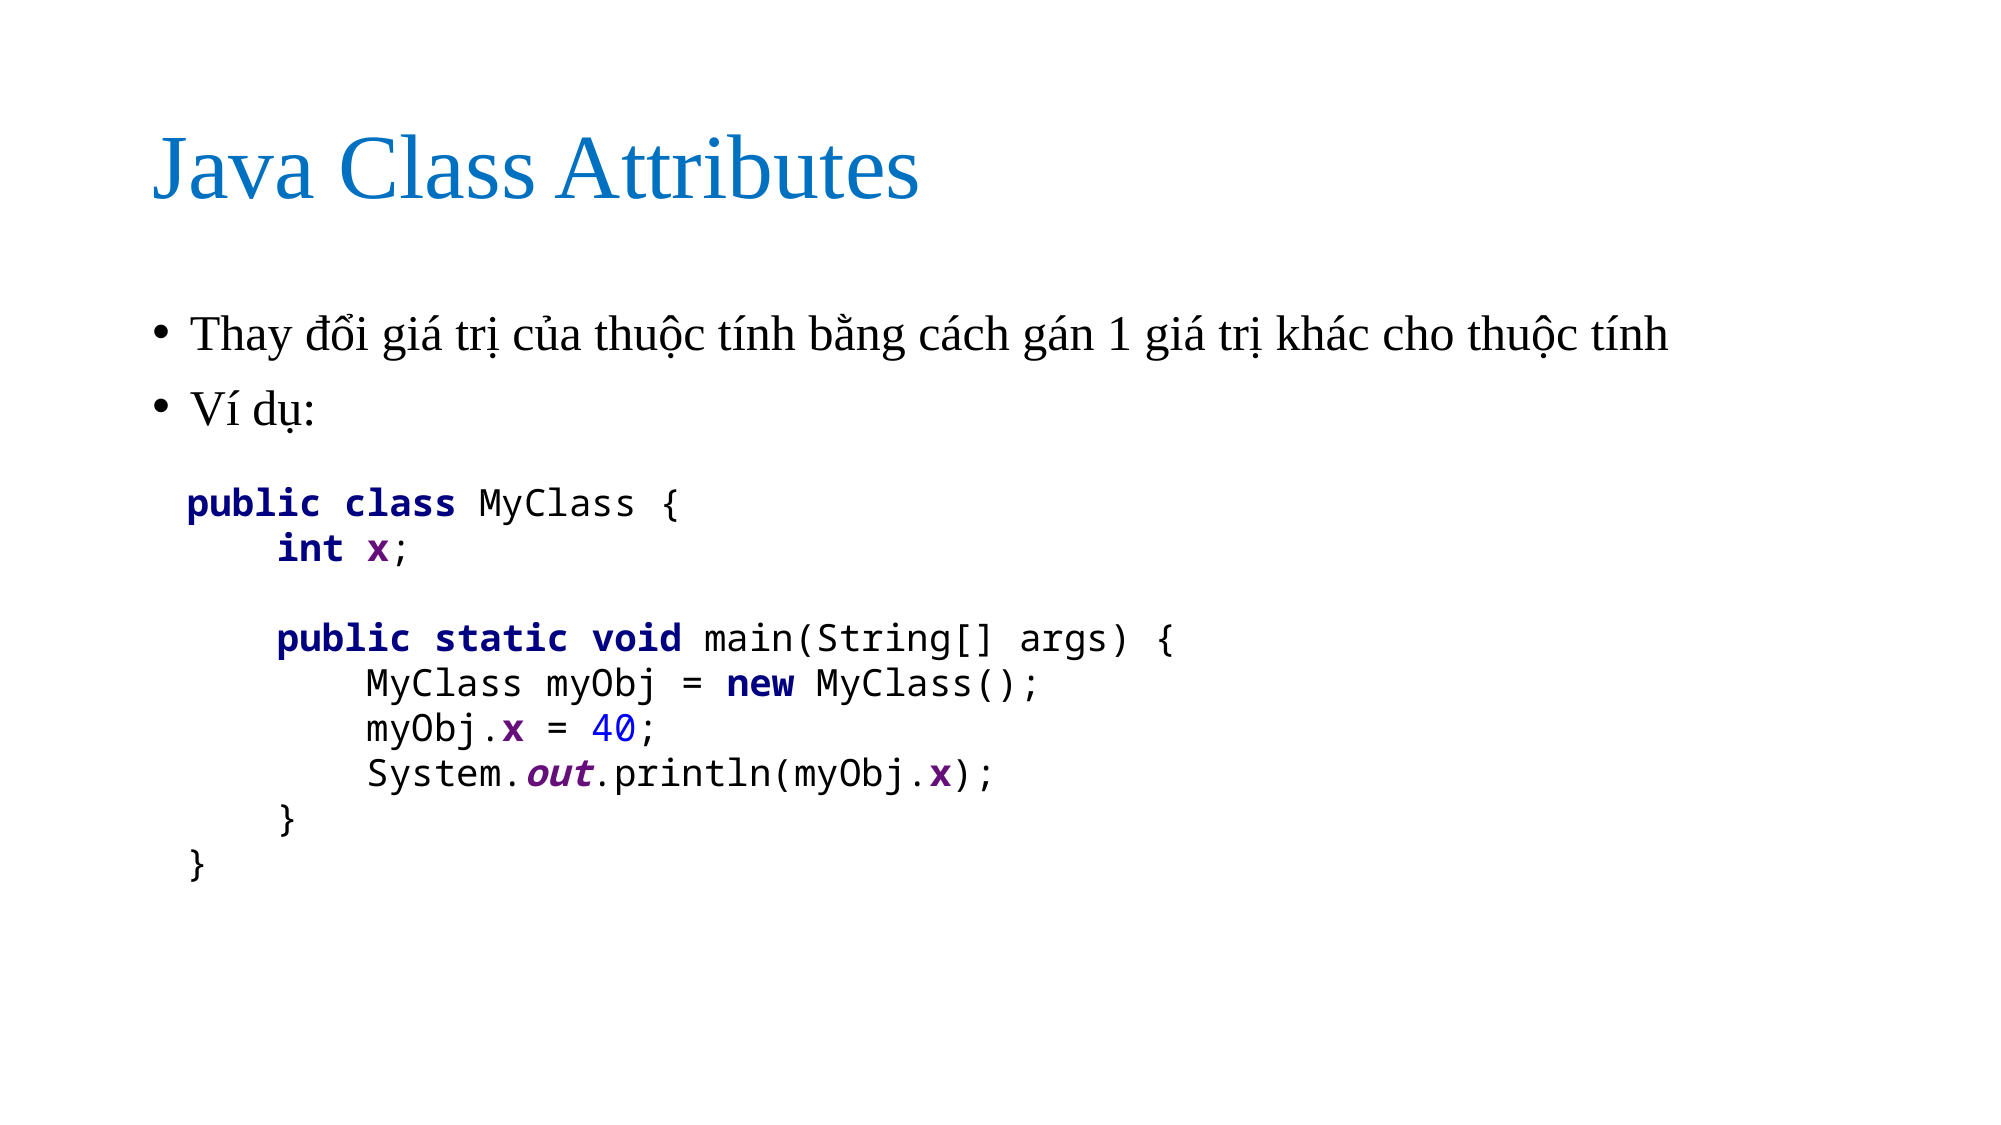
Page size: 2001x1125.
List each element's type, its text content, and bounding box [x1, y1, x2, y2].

list Thay đổi giá trị của thuộc tính bằng cách gán 1 giá trị khác cho thuộc tính Ví dụ: [137, 299, 1863, 1014]
title Java Class Attributes [137, 59, 1863, 278]
text_box public class MyClass { int x; public static void main(String[] args) { MyClass myObj = new MyClass(); myObj.x = 40; System.out.println(myObj.x); } } [171, 471, 1541, 892]
